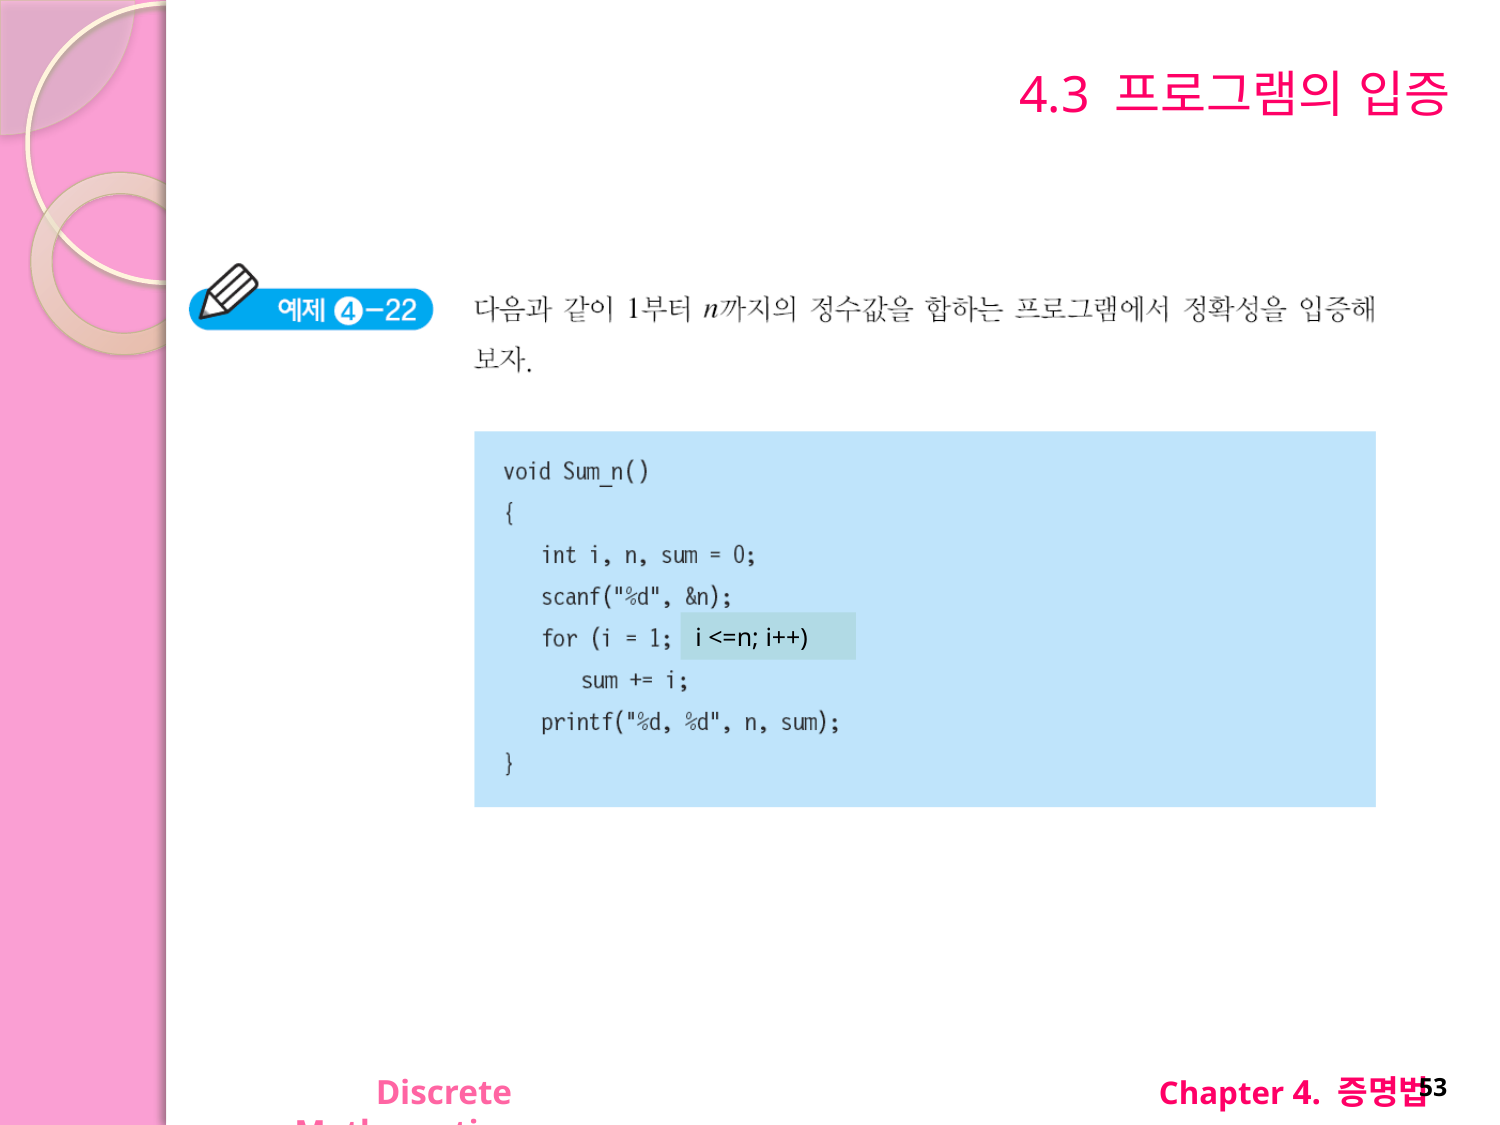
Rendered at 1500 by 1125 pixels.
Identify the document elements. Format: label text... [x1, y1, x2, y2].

text_box Chapter 4. 증명법 [1144, 1063, 1500, 1119]
text_box Discrete Mathematics [172, 1063, 528, 1125]
title 4.3 프로그램의 입증 [235, 45, 1466, 141]
slide_number 53 [1382, 1071, 1484, 1114]
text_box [174, 244, 1408, 835]
